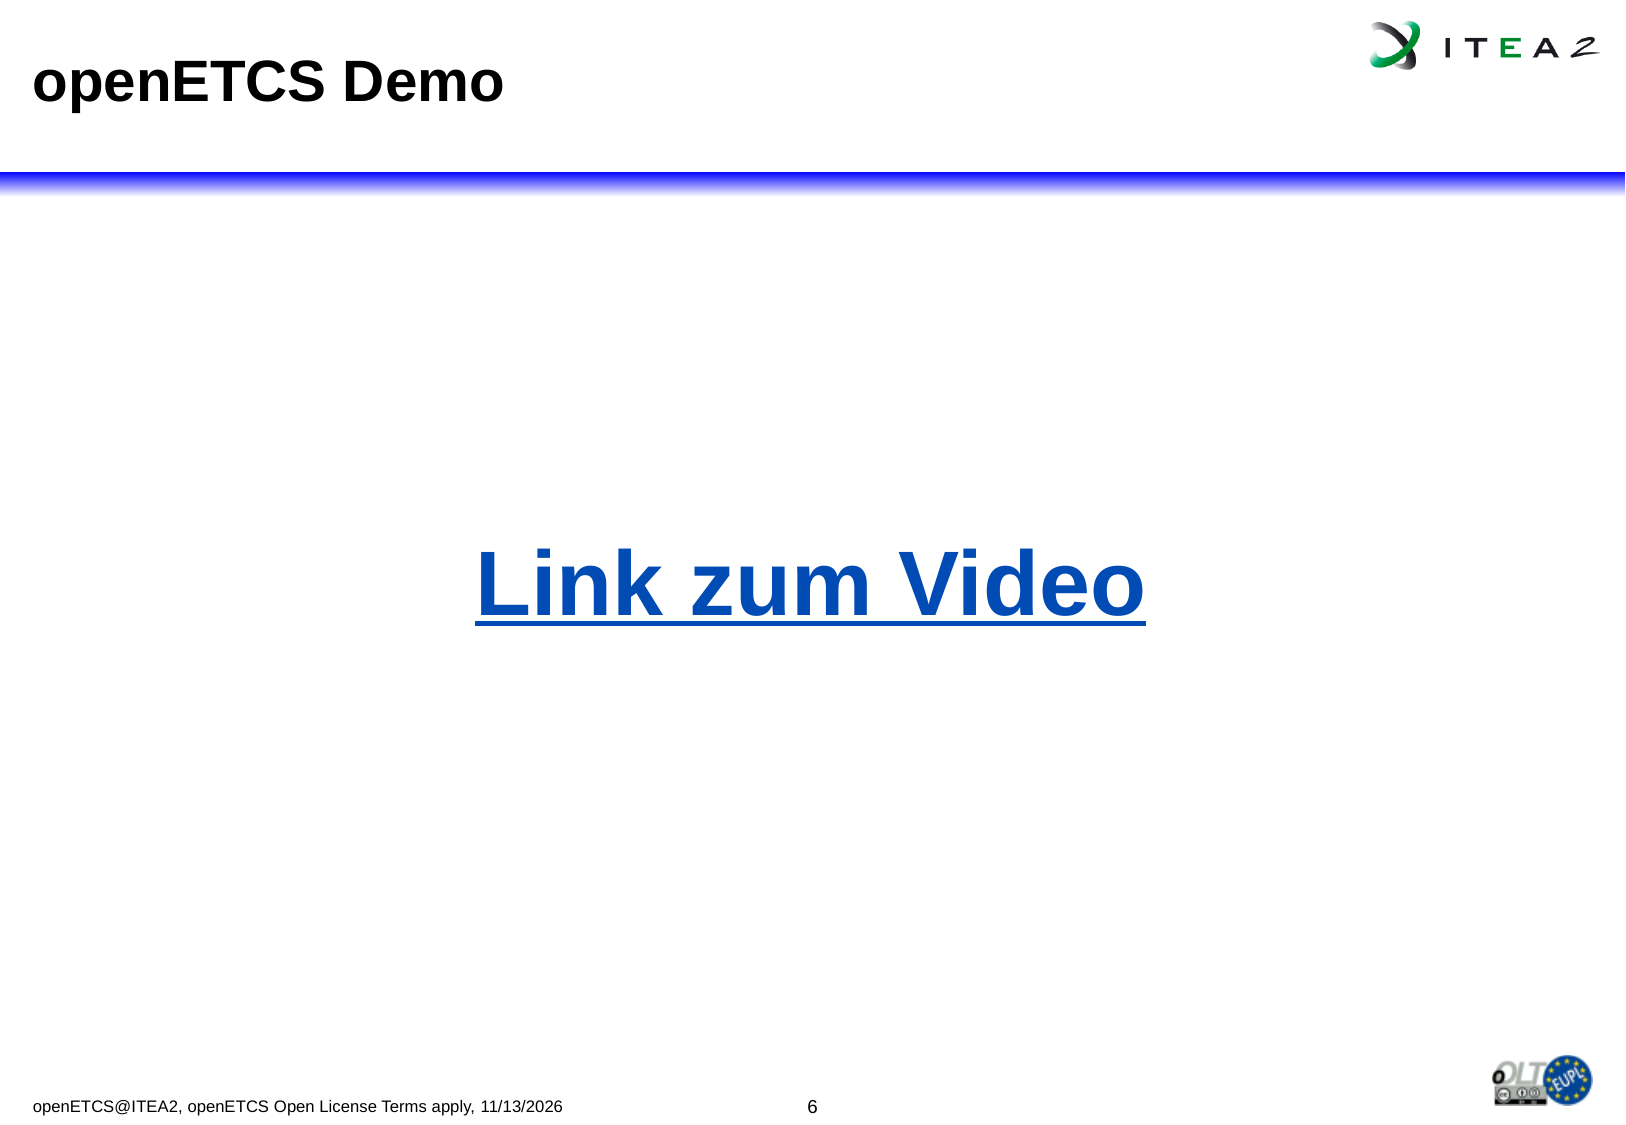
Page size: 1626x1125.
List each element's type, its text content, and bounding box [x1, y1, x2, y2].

list Link zum Video [31, 524, 1591, 682]
picture [1348, 21, 1625, 70]
title openETCS Demo [32, 43, 1341, 150]
footer openETCS@ITEA2, openETCS Open License Terms apply, 3/30/2016 [32, 1097, 642, 1114]
picture [1492, 1055, 1593, 1106]
slide_number 6 [656, 1097, 969, 1114]
